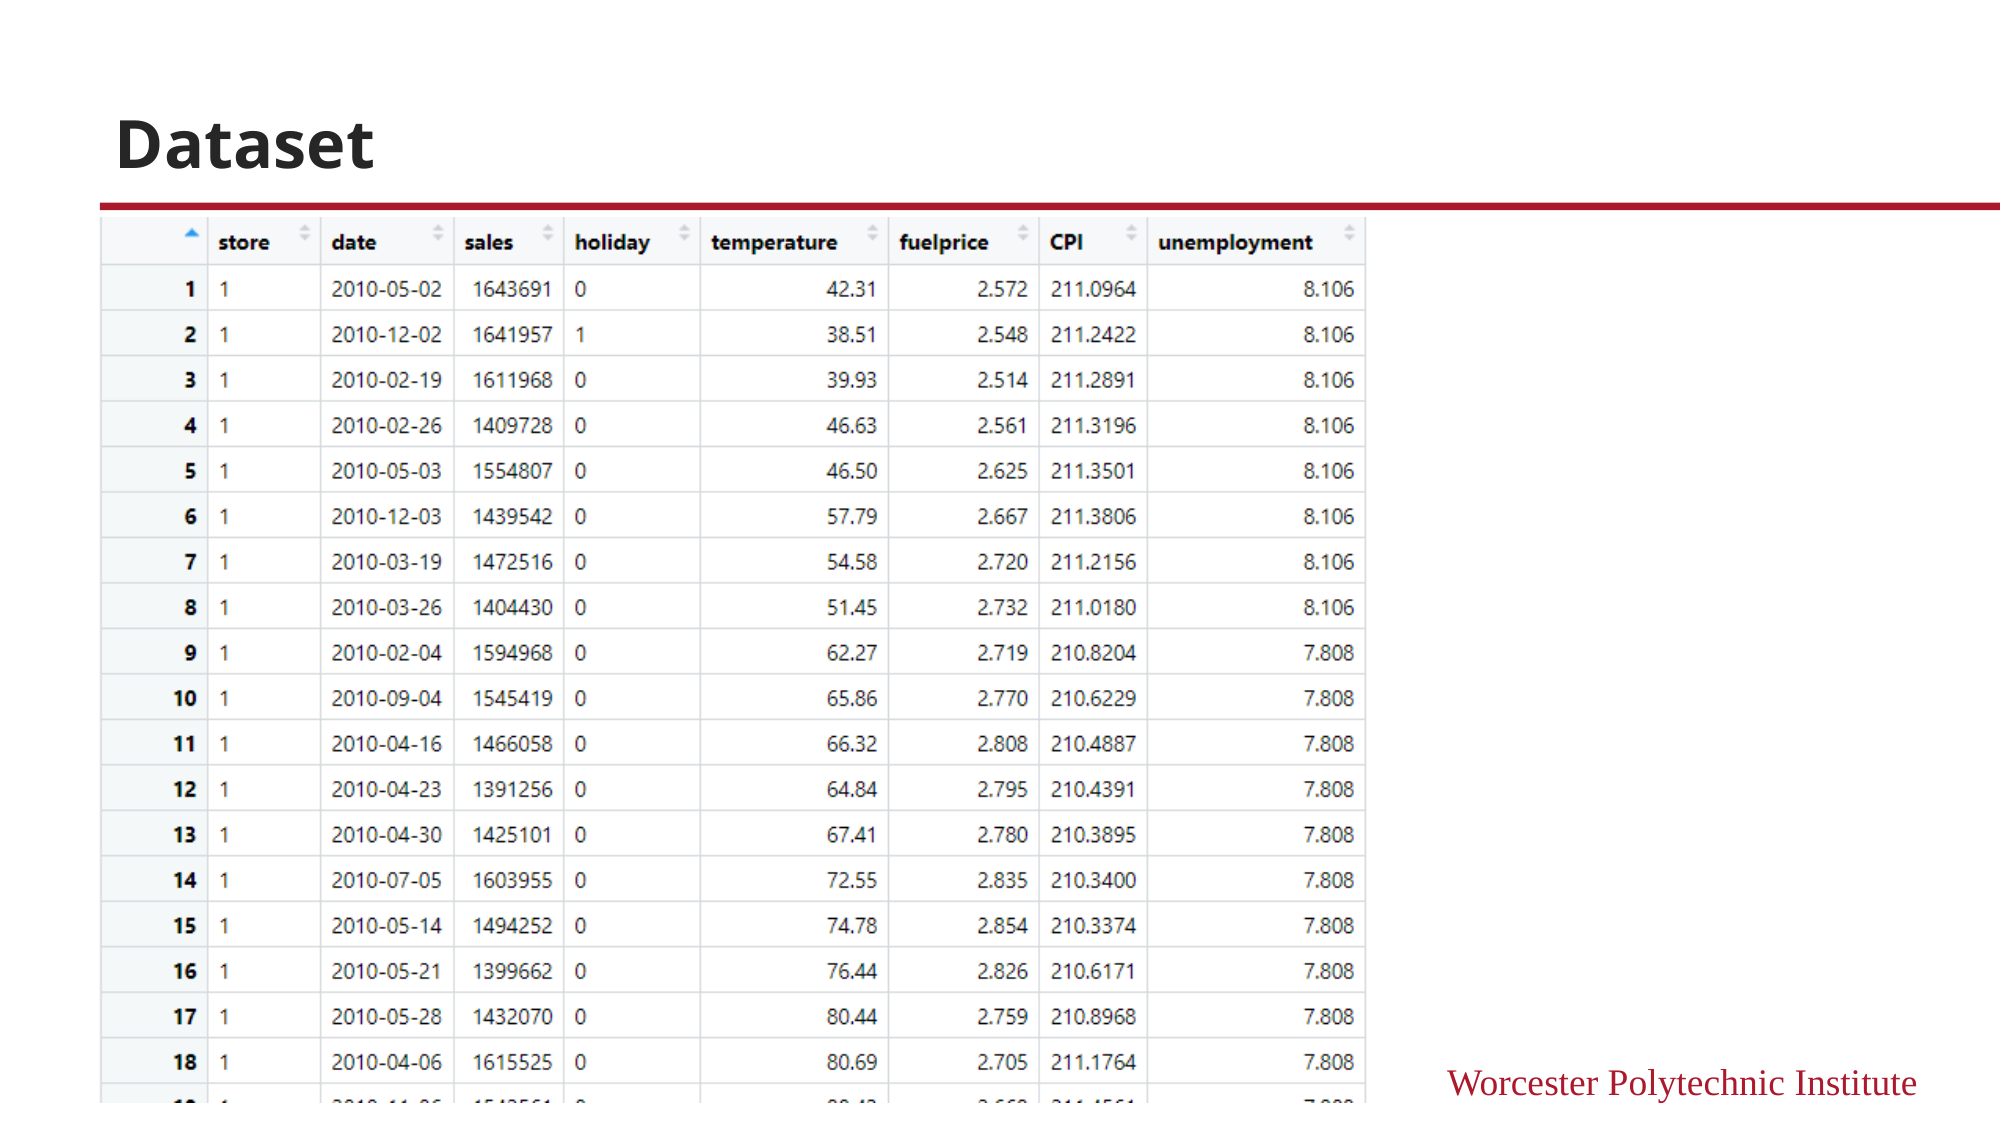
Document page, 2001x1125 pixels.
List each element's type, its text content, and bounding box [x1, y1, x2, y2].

title Dataset [99, 57, 1900, 189]
picture [99, 217, 1369, 1104]
